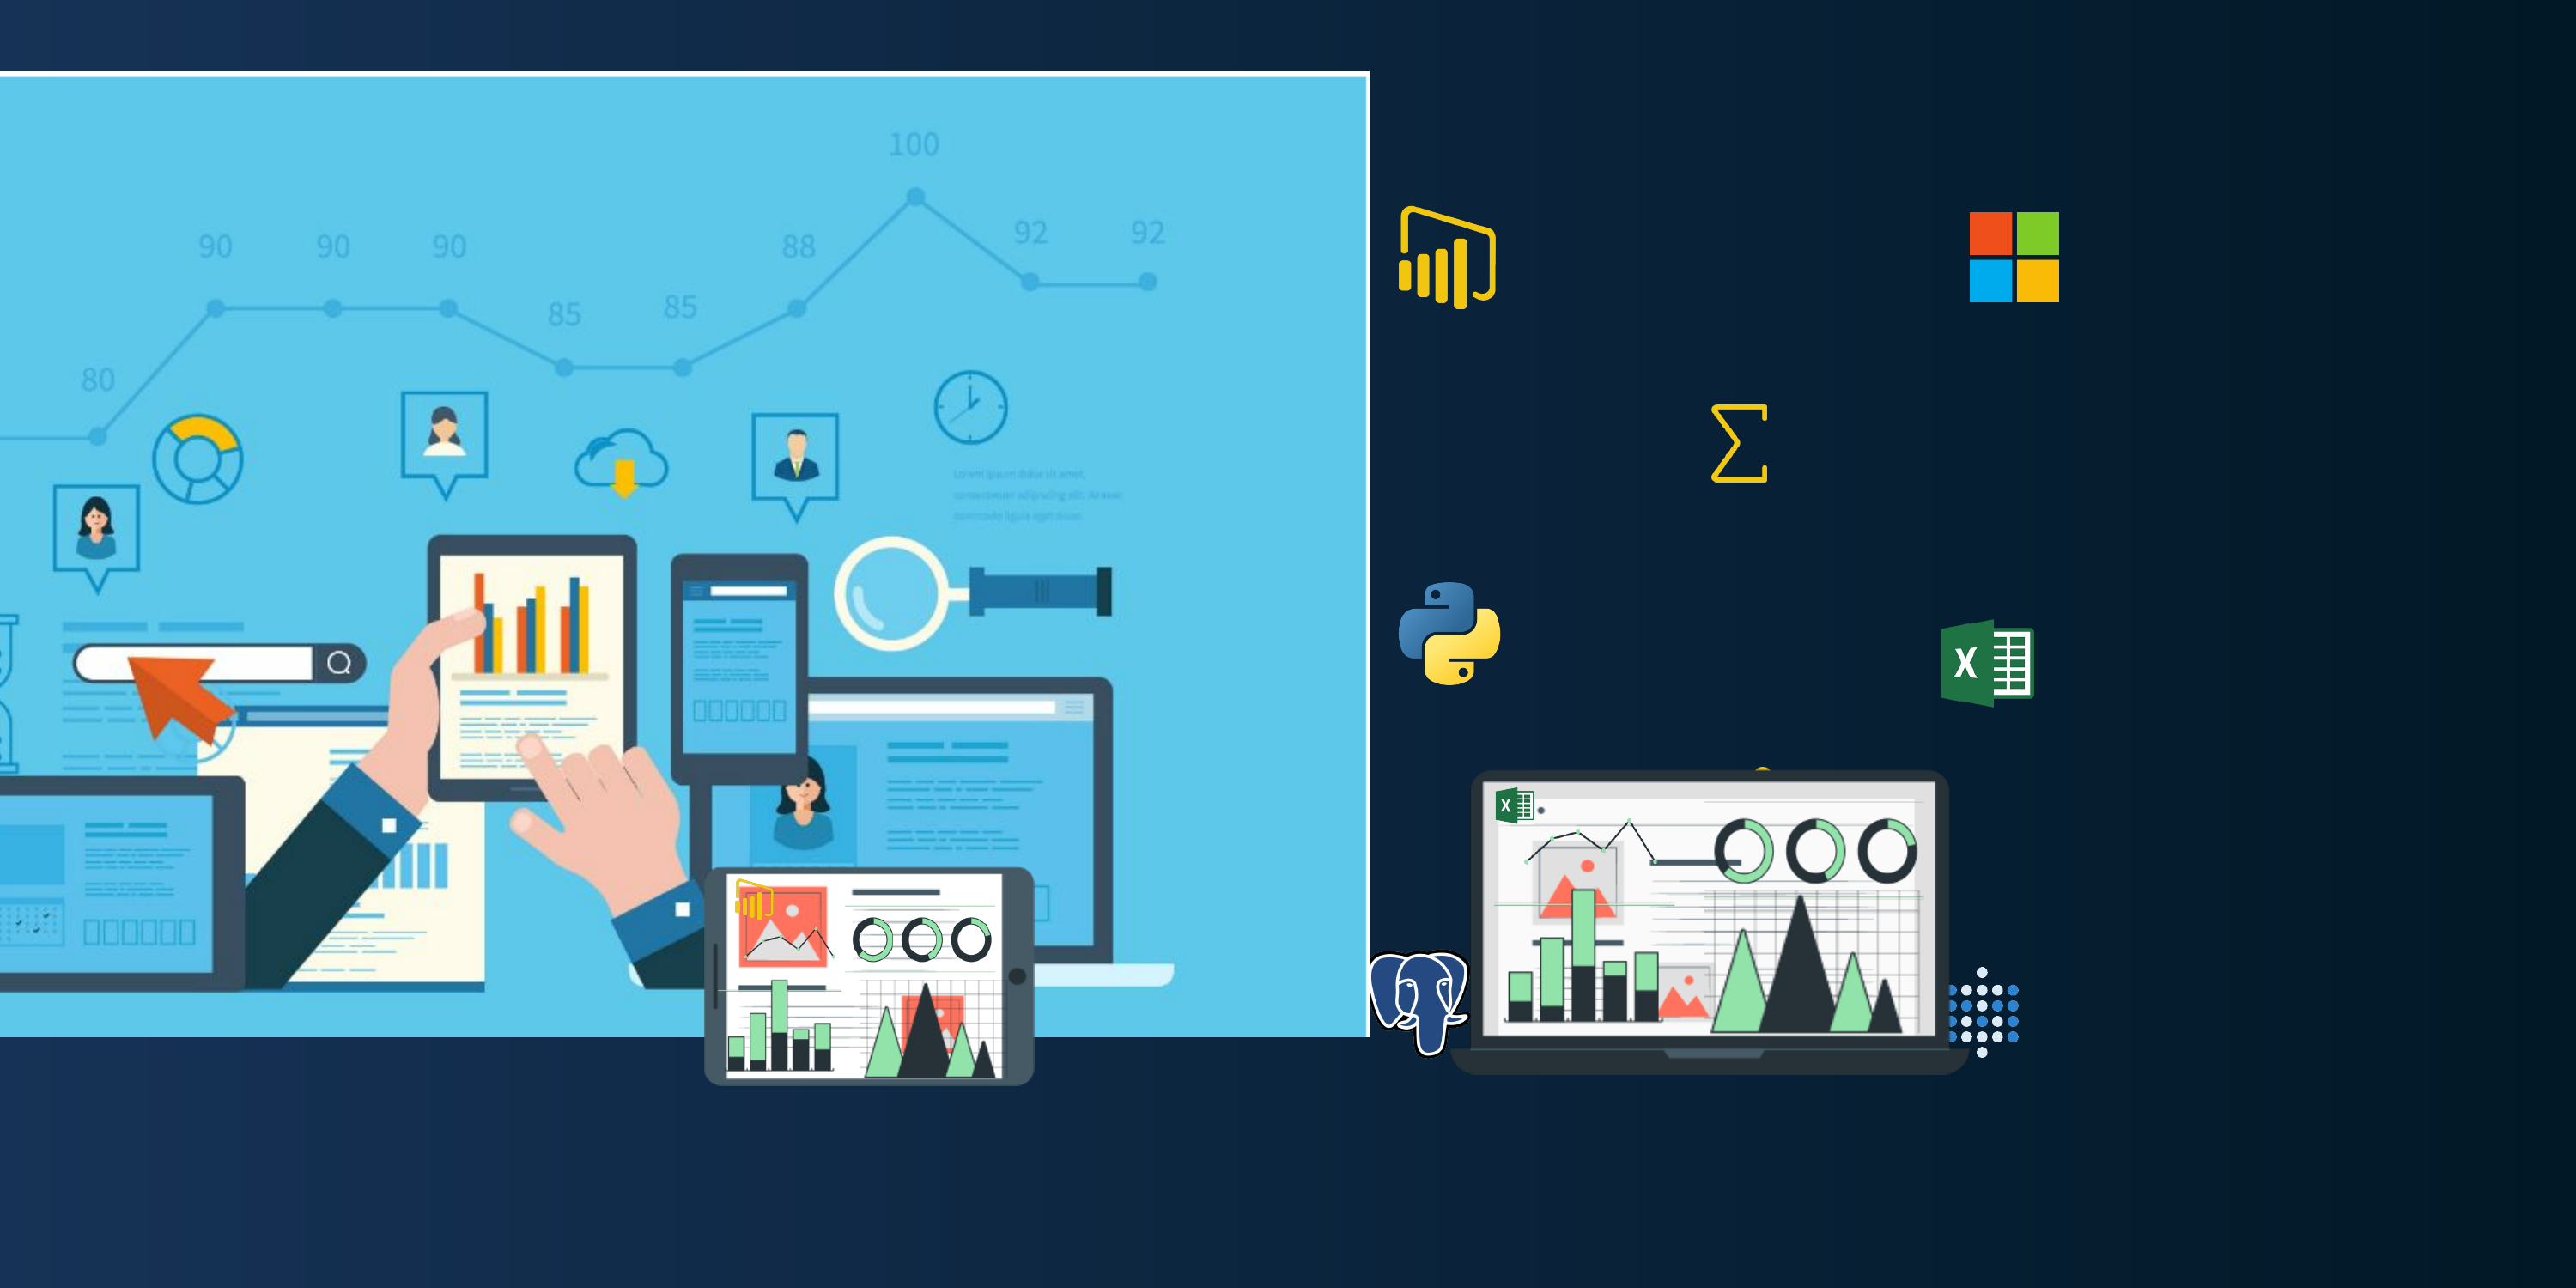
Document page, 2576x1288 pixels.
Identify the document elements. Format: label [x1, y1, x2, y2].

picture [1970, 212, 2059, 302]
picture [1692, 398, 1782, 489]
picture [1389, 198, 1504, 316]
picture [1398, 582, 1501, 685]
picture [0, 71, 2024, 1076]
text_box [704, 866, 1035, 1092]
picture [1935, 611, 2038, 714]
